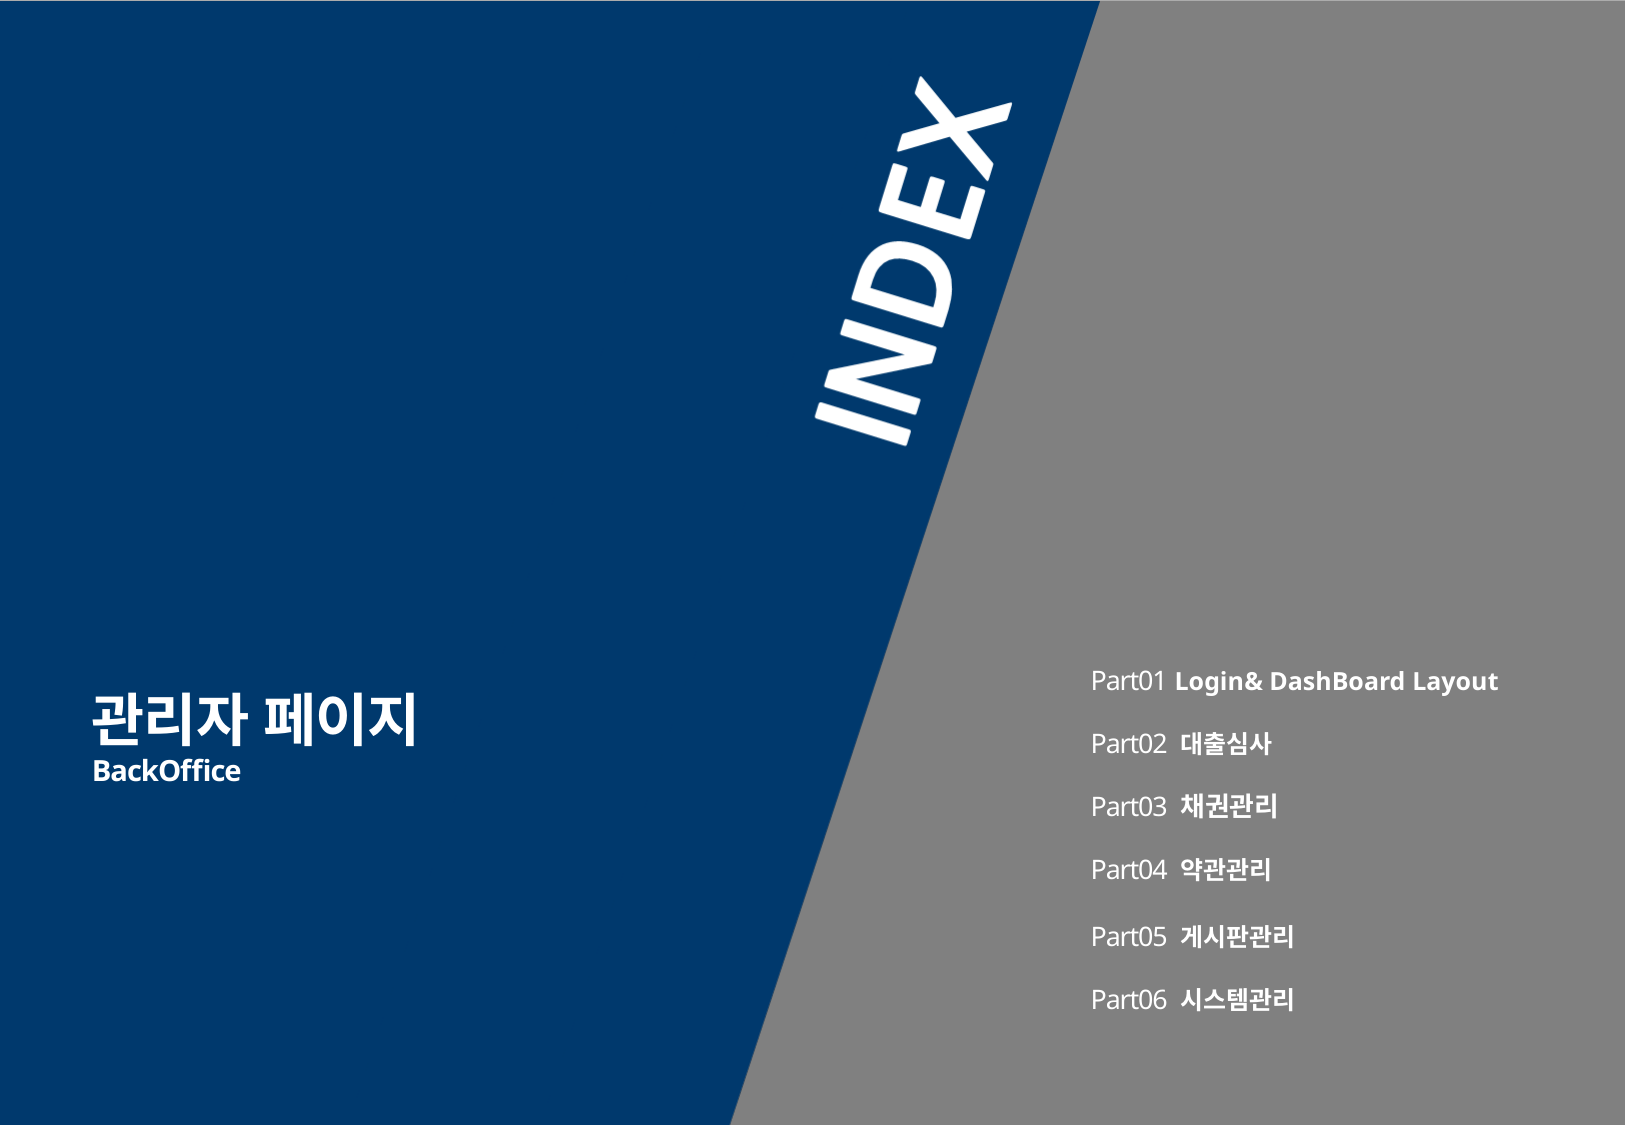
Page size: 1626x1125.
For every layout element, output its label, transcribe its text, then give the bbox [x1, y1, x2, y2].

picture [0, 0, 1129, 1125]
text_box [1076, 656, 1522, 1035]
text_box 관리자 페이지 BackOffice [91, 683, 518, 857]
